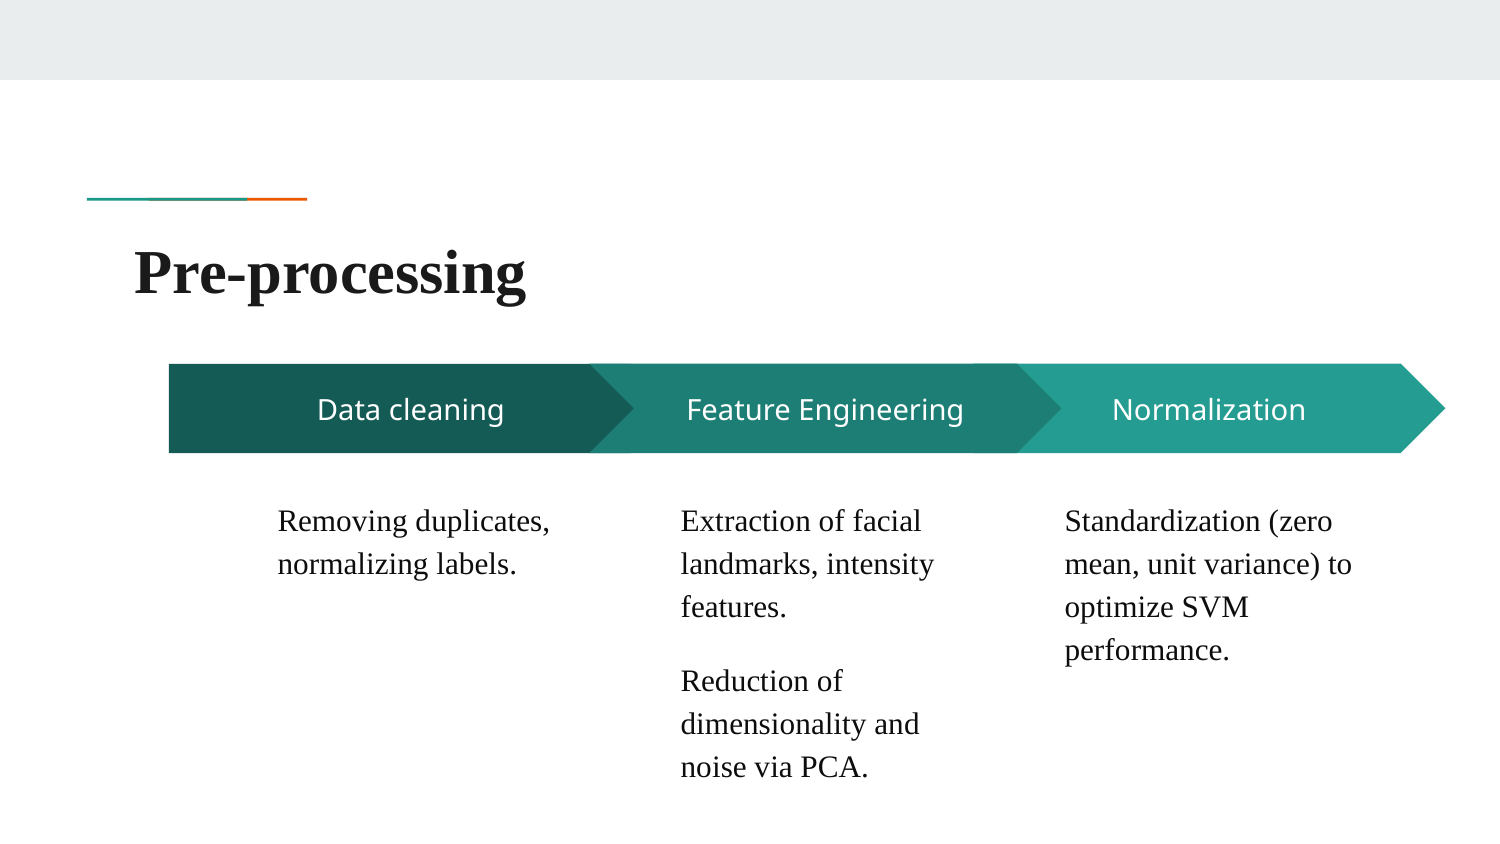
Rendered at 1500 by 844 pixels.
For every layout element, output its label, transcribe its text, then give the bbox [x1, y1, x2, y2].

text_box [1062, 363, 1446, 829]
title Pre-processing [119, 216, 1381, 305]
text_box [168, 363, 588, 829]
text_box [589, 363, 1062, 829]
